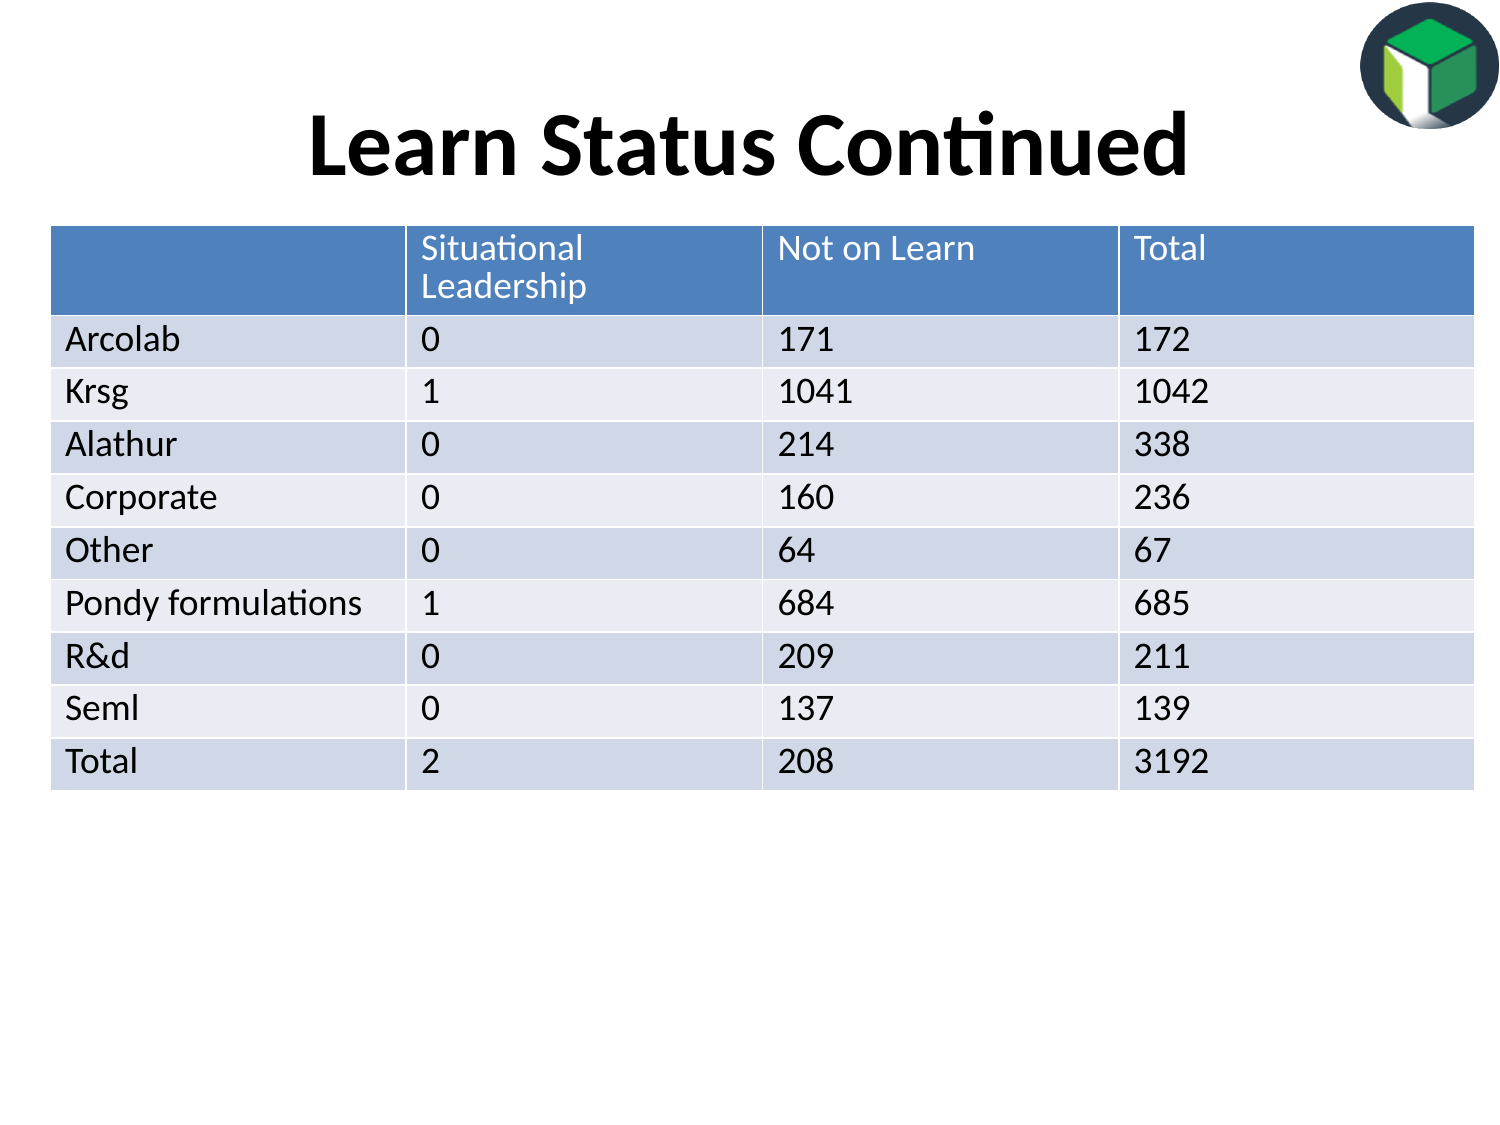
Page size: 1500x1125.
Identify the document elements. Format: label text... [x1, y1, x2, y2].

table_cell Pondy formulations [51, 580, 405, 631]
table_cell Other [51, 528, 405, 579]
table_cell 137 [763, 686, 1118, 737]
table_cell 0 [407, 422, 762, 473]
table_cell 211 [1120, 633, 1474, 684]
table_cell R&d [51, 633, 405, 684]
table_cell 685 [1120, 580, 1474, 631]
table_header Situational Leadership [407, 226, 762, 315]
table_cell 64 [763, 528, 1118, 579]
table_cell 209 [763, 633, 1118, 684]
table_cell 684 [763, 580, 1118, 631]
title Learn Status Continued [75, 45, 1425, 224]
table_header [51, 226, 405, 315]
table_cell 338 [1120, 422, 1474, 473]
table_cell Arcolab [51, 316, 405, 367]
table_cell 0 [407, 316, 762, 367]
table_cell 214 [763, 422, 1118, 473]
table_cell Krsg [51, 369, 405, 420]
picture [1360, 2, 1499, 130]
table_cell Seml [51, 686, 405, 737]
table_cell 236 [1120, 475, 1474, 526]
table_cell 172 [1120, 316, 1474, 367]
table_cell Corporate [51, 475, 405, 526]
table_cell 1 [407, 580, 762, 631]
table_cell 0 [407, 528, 762, 579]
table_cell 3192 [1120, 739, 1474, 790]
table_header Not on Learn [763, 226, 1118, 315]
table_cell 0 [407, 686, 762, 737]
table_cell 1041 [763, 369, 1118, 420]
table_cell Alathur [51, 422, 405, 473]
table_cell 2 [407, 739, 762, 790]
table_cell 1 [407, 369, 762, 420]
table_cell Total [51, 739, 405, 790]
table_cell 208 [763, 739, 1118, 790]
table_cell 171 [763, 316, 1118, 367]
table_cell 67 [1120, 528, 1474, 579]
table_cell 0 [407, 633, 762, 684]
table_cell 1042 [1120, 369, 1474, 420]
table_cell 0 [407, 475, 762, 526]
table_cell 160 [763, 475, 1118, 526]
table_cell 139 [1120, 686, 1474, 737]
table_header Total [1120, 226, 1474, 315]
